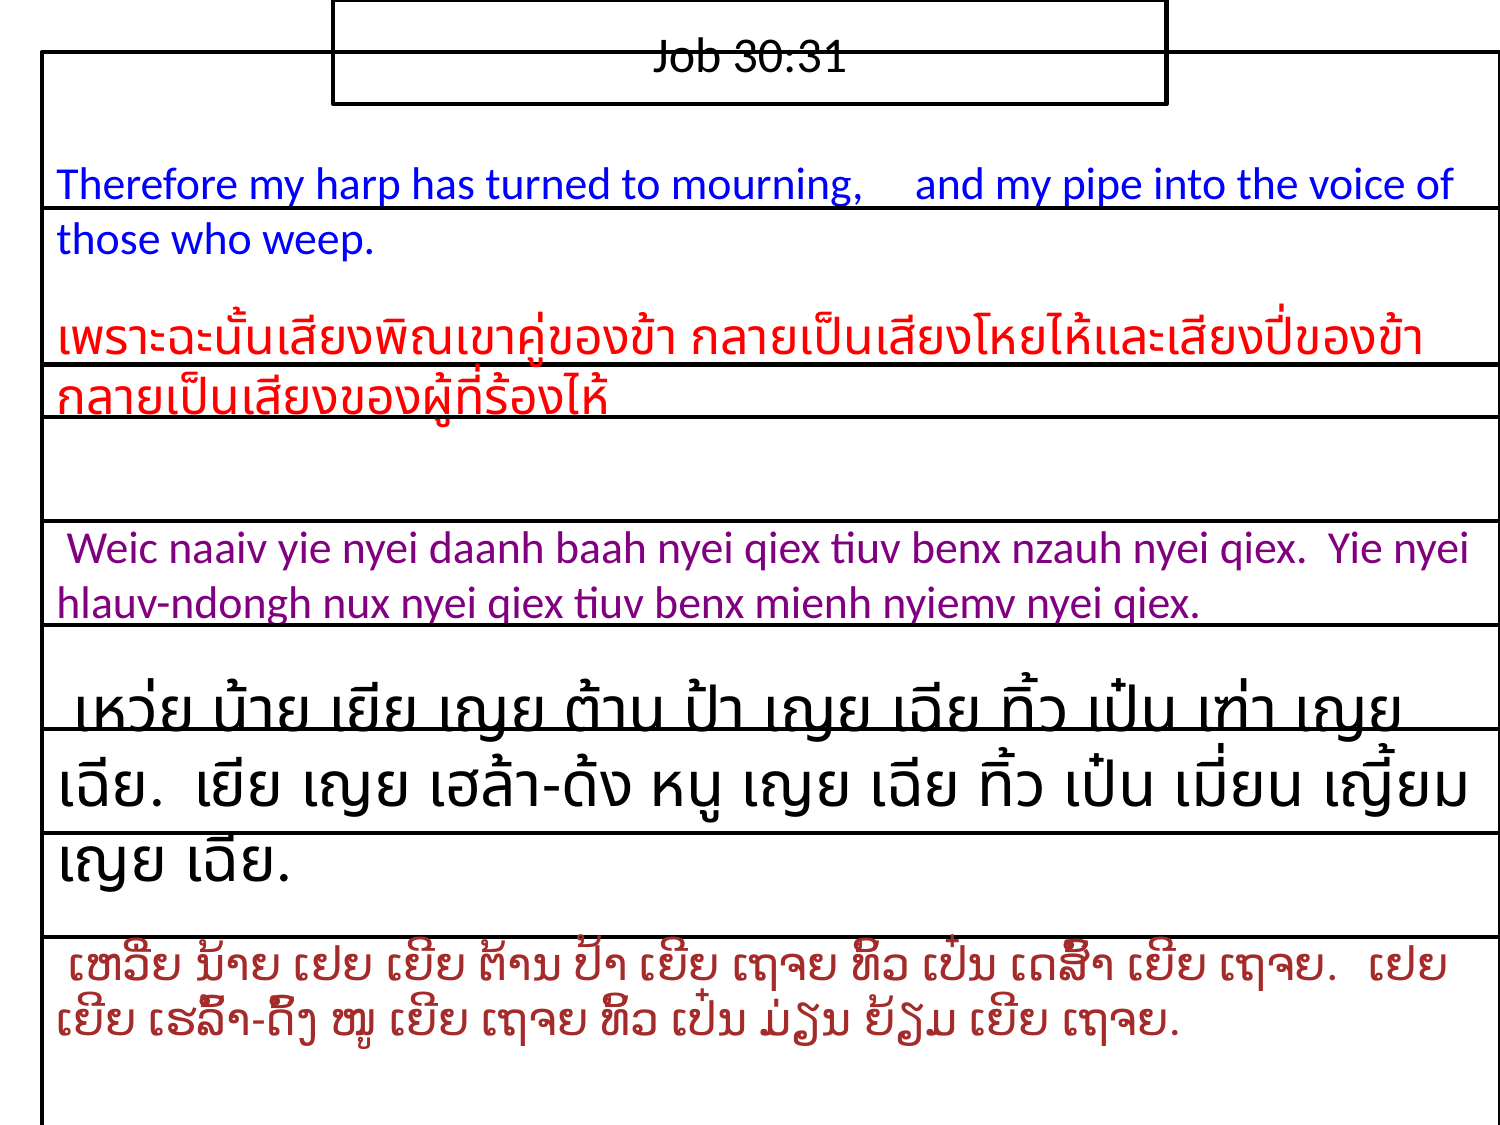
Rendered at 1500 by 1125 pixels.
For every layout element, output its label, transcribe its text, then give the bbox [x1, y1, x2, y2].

text_box ເຫວີ່ຍ ນ້າຍ ເຢຍ ເຍີຍ ຕ້ານ ປ້າ ເຍີຍ ເຖຈຍ ທິ້ວ ເປ໋ນ ເດສົ້າ ເຍີຍ ເຖຈຍ. ເຢຍ ເຍີຍ ເຮລົ້າ-ດົ້ງ ໜູ ເຍີຍ ເຖຈຍ ທິ້ວ ເປ໋ນ ມ່ຽນ ຍ້ຽມ ເຍີຍ ເຖຈຍ. [40, 831, 1500, 1125]
text_box Job 30:31 [331, 0, 1169, 50]
text_box เพราะ​ฉะนั้น​เสียง​พิณ​เขา​คู่​ของ​ข้า กลาย​เป็น​เสียง​โหย​ไห้และ​เสียง​ปี่​ของ​ข้า กลาย​เป็น​เสียง​ของ​ผู้​ที่​ร้องไห้​ [40, 206, 1500, 415]
text_box เหว่ย น้าย เยีย เญย ต้าน ป้า เญย เฉีย ทิ้ว เป๋น เฑ่า เญย เฉีย. เยีย เญย เฮล้า-ด้ง หนู เญย เฉีย ทิ้ว เป๋น เมี่ยน เญี้ยม เญย เฉีย. [40, 623, 1500, 831]
text_box Weic naaiv yie nyei daanh baah nyei qiex tiuv benx nzauh nyei qiex. Yie nyei hlauv-ndongh nux nyei qiex tiuv benx mienh nyiemv nyei qiex. [40, 415, 1500, 623]
text_box Therefore my harp has turned to mourning, and my pipe into the voice of those who weep. [40, 50, 1500, 206]
